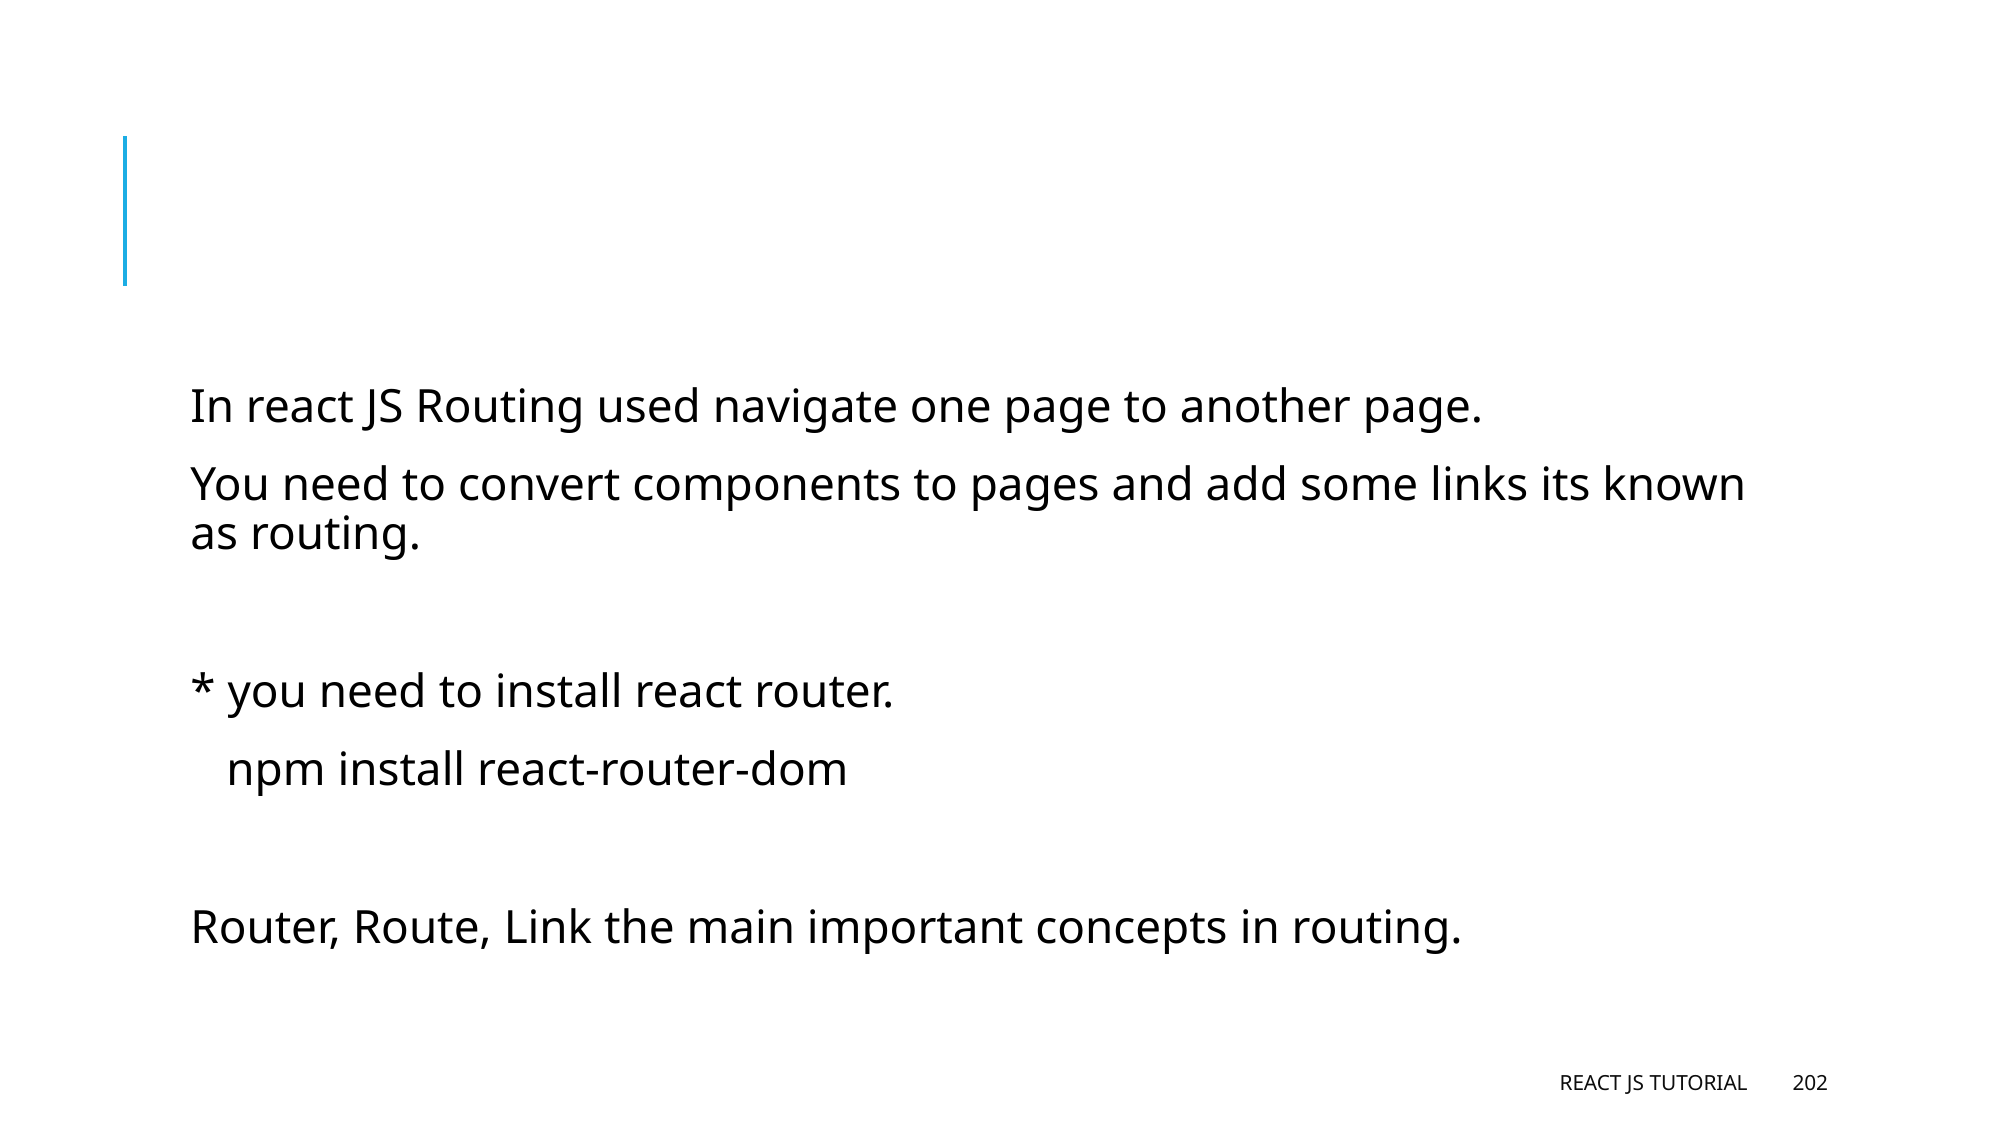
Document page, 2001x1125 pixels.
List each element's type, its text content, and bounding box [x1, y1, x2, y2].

list In react JS Routing used navigate one page to another page. You need to convert components to pages and add some links its known as routing. * you need to install react router. npm install react-router-dom Router, Route, Link the main important concepts in routing. [168, 375, 1763, 1035]
slide_number 202 [1777, 1061, 1938, 1107]
footer React JS Tutorial [794, 1061, 1763, 1107]
